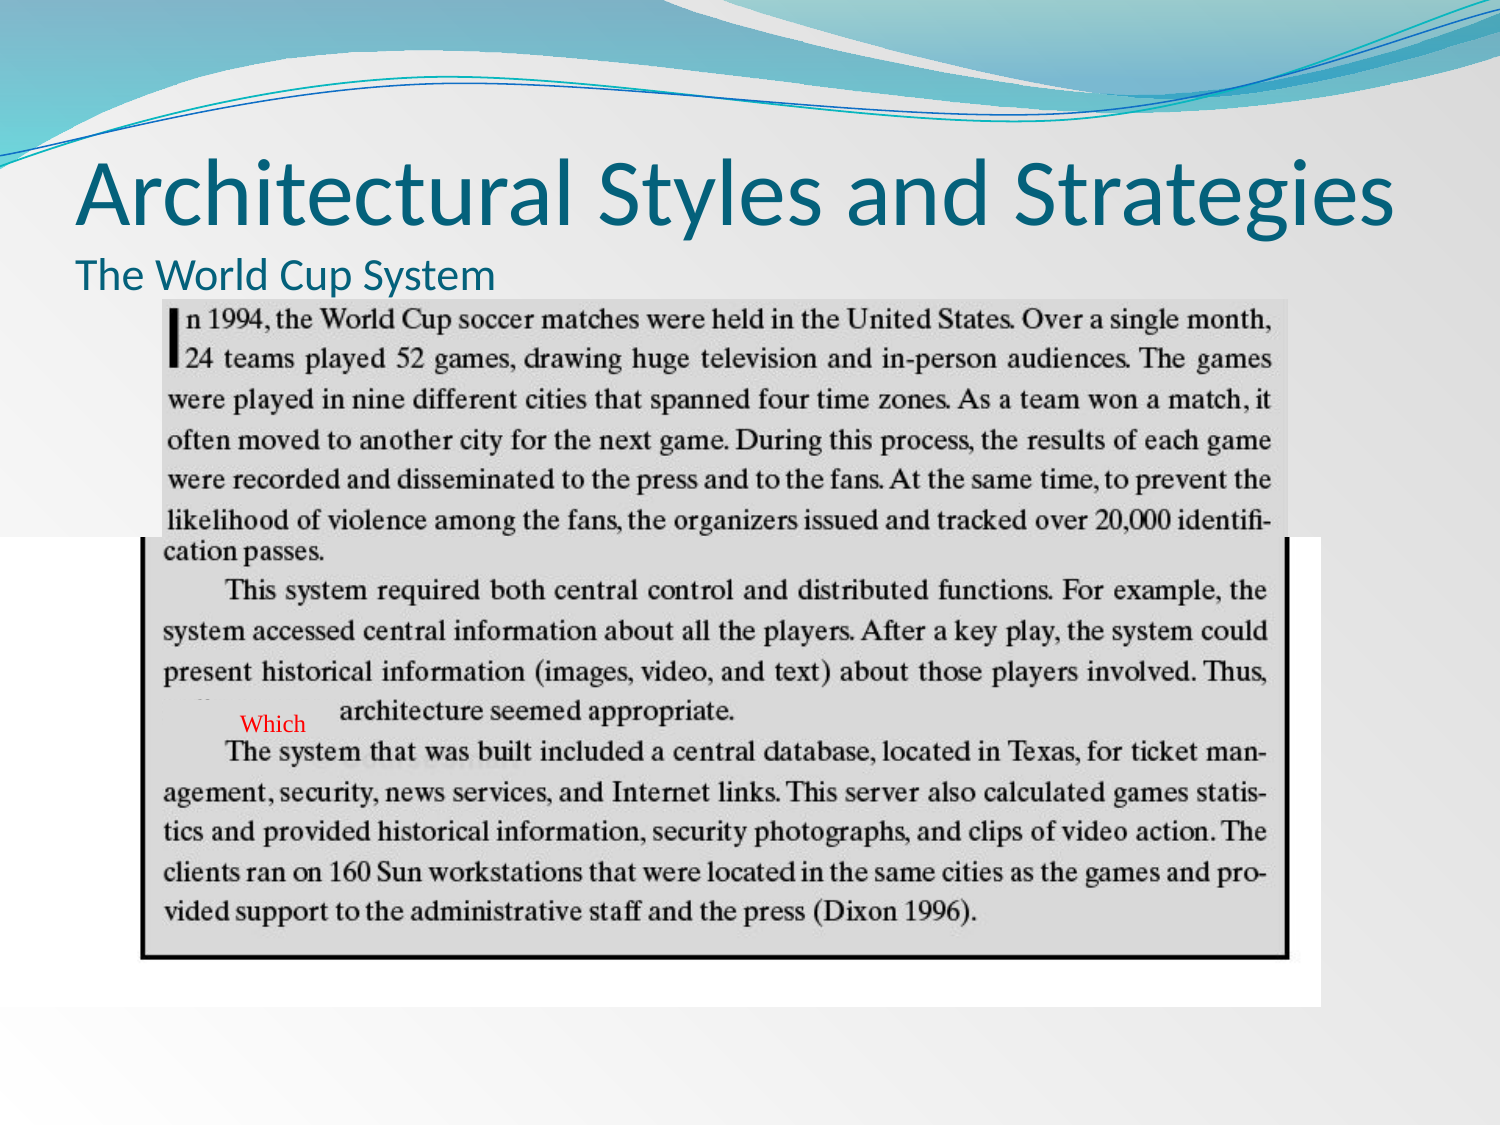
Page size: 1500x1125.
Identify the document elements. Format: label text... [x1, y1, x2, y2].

picture [0, 299, 1321, 1007]
title Architectural Styles and Strategies The World Cup System [75, 115, 1423, 300]
